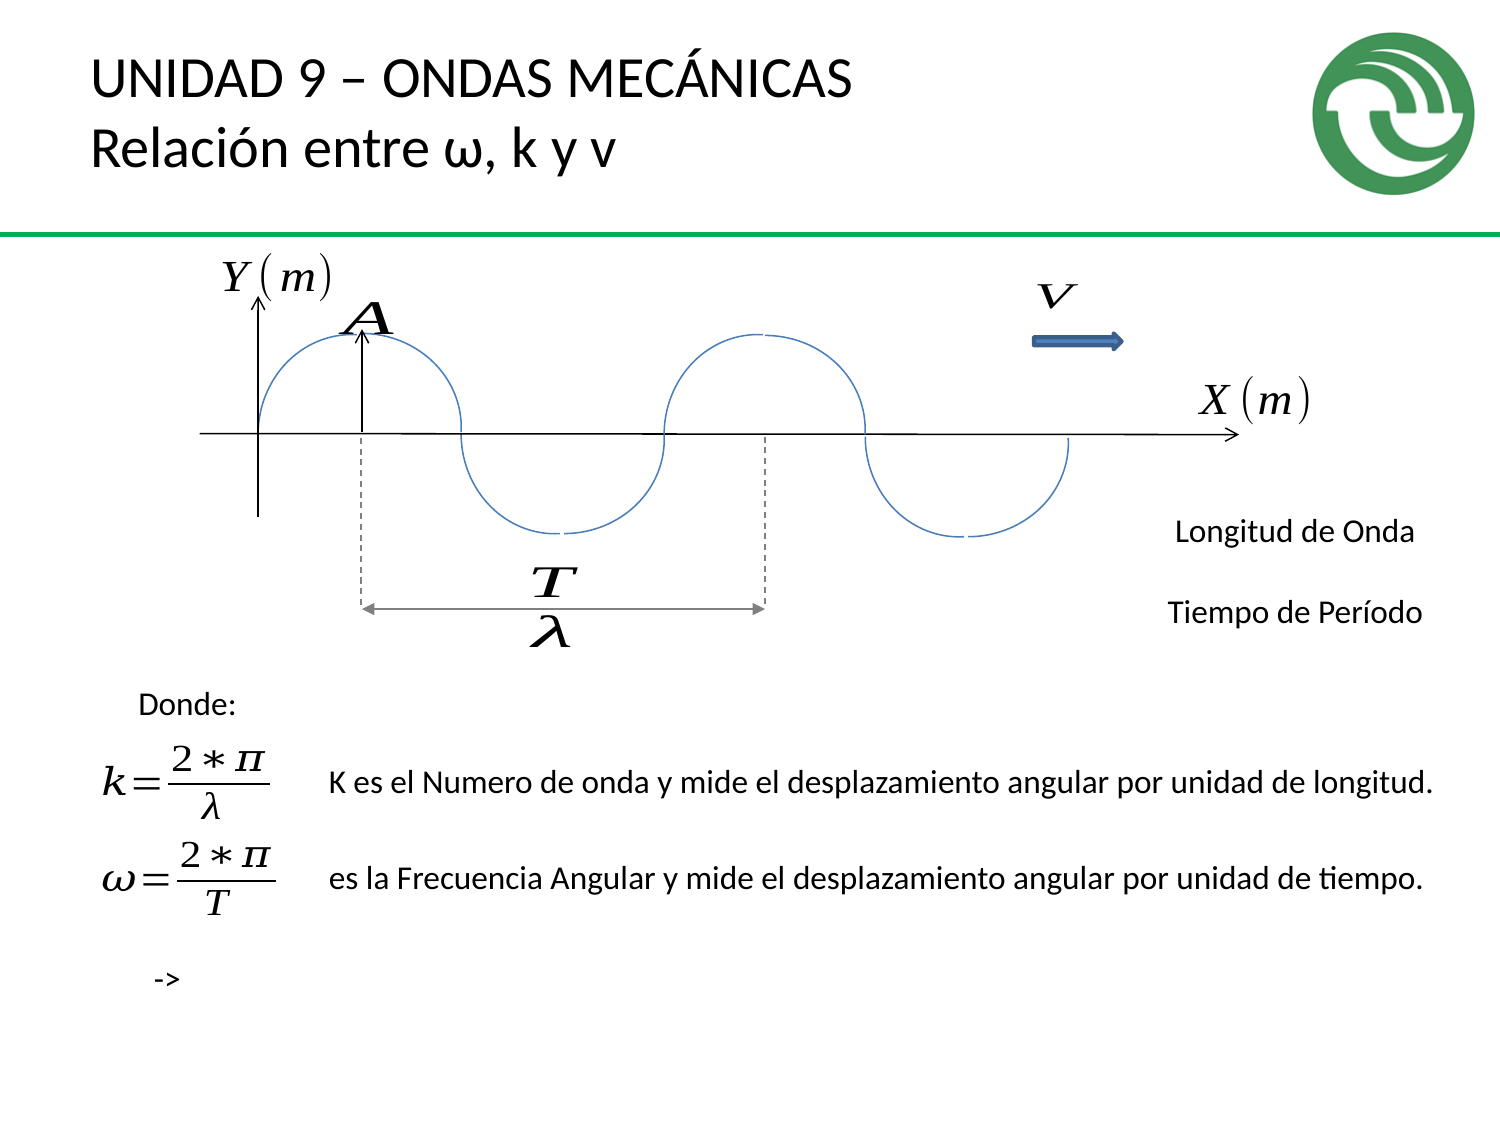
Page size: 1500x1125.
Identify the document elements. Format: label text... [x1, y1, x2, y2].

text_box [199, 249, 1313, 659]
text_box K es el Numero de onda y mide el desplazamiento angular por unidad de longitud. [314, 752, 1480, 823]
title UNIDAD 9 – ONDAS MECÁNICAS Relación entre ω, k y v [75, 32, 1300, 203]
picture [1312, 32, 1475, 203]
